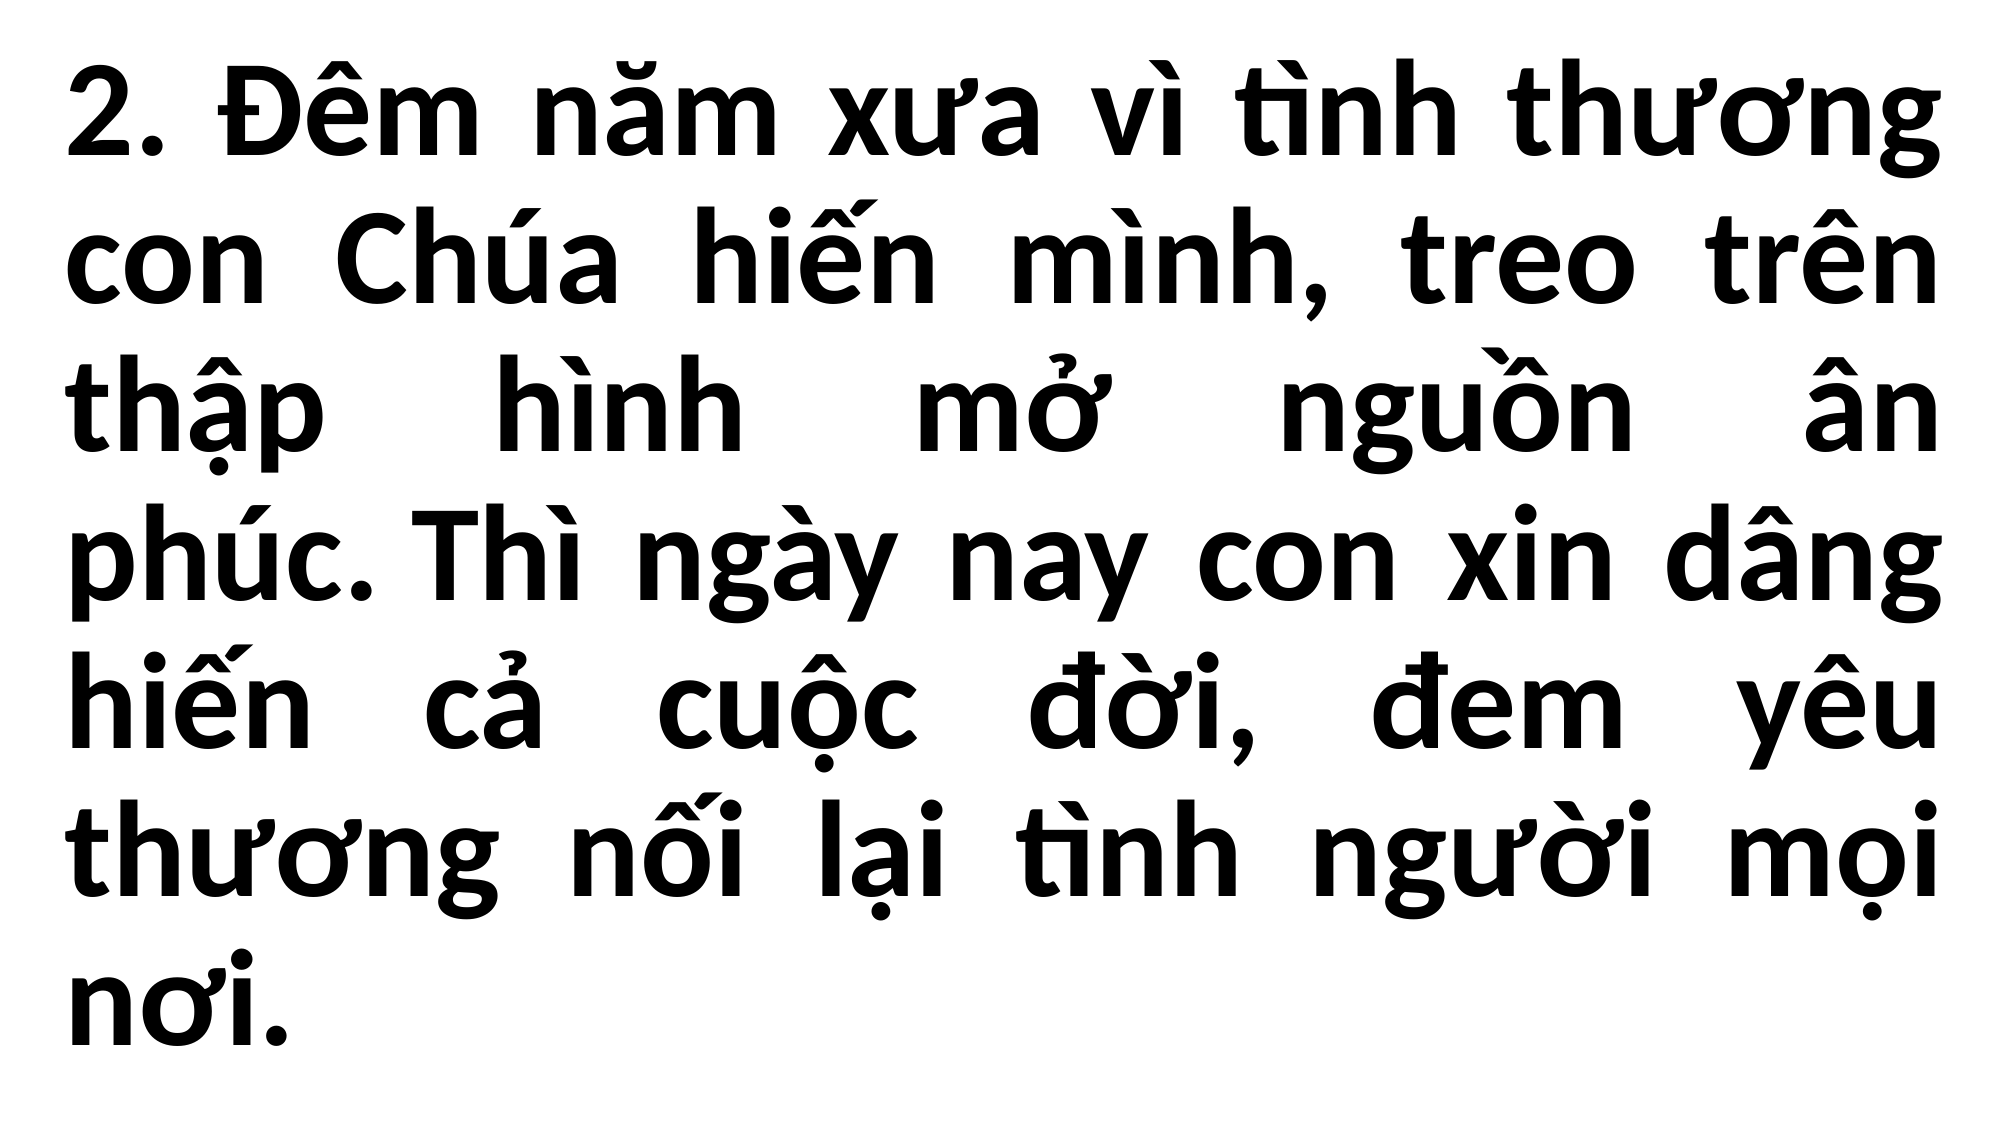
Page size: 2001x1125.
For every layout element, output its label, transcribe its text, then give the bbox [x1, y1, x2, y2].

list 2. Đêm năm xưa vì tình thương con Chúa hiến mình, treo trên thập hình mở nguồn ân phúc. Thì ngày nay con xin dâng hiến cả cuộc đời, đem yêu thương nối lại tình người mọi nơi. [49, 28, 1961, 743]
